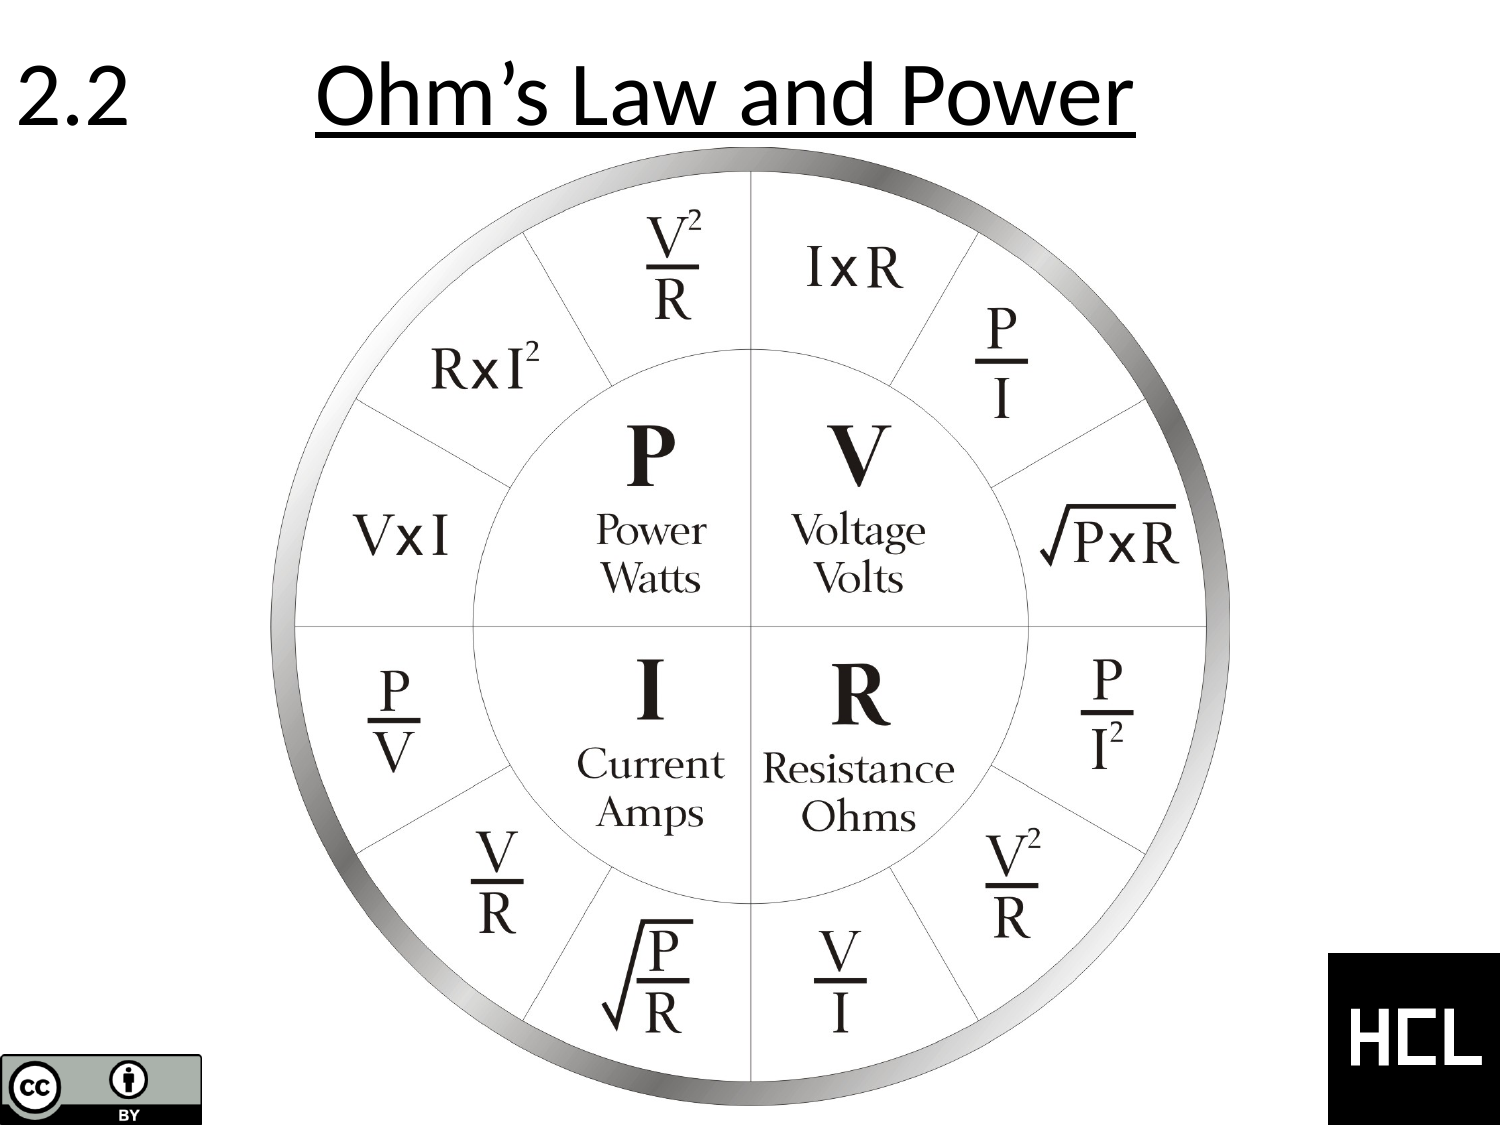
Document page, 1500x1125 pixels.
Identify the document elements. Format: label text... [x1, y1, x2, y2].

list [270, 147, 1230, 1107]
picture [0, 1054, 202, 1125]
picture [1328, 953, 1500, 1125]
title 2.2 Ohm’s Law and Power [0, 0, 1500, 183]
